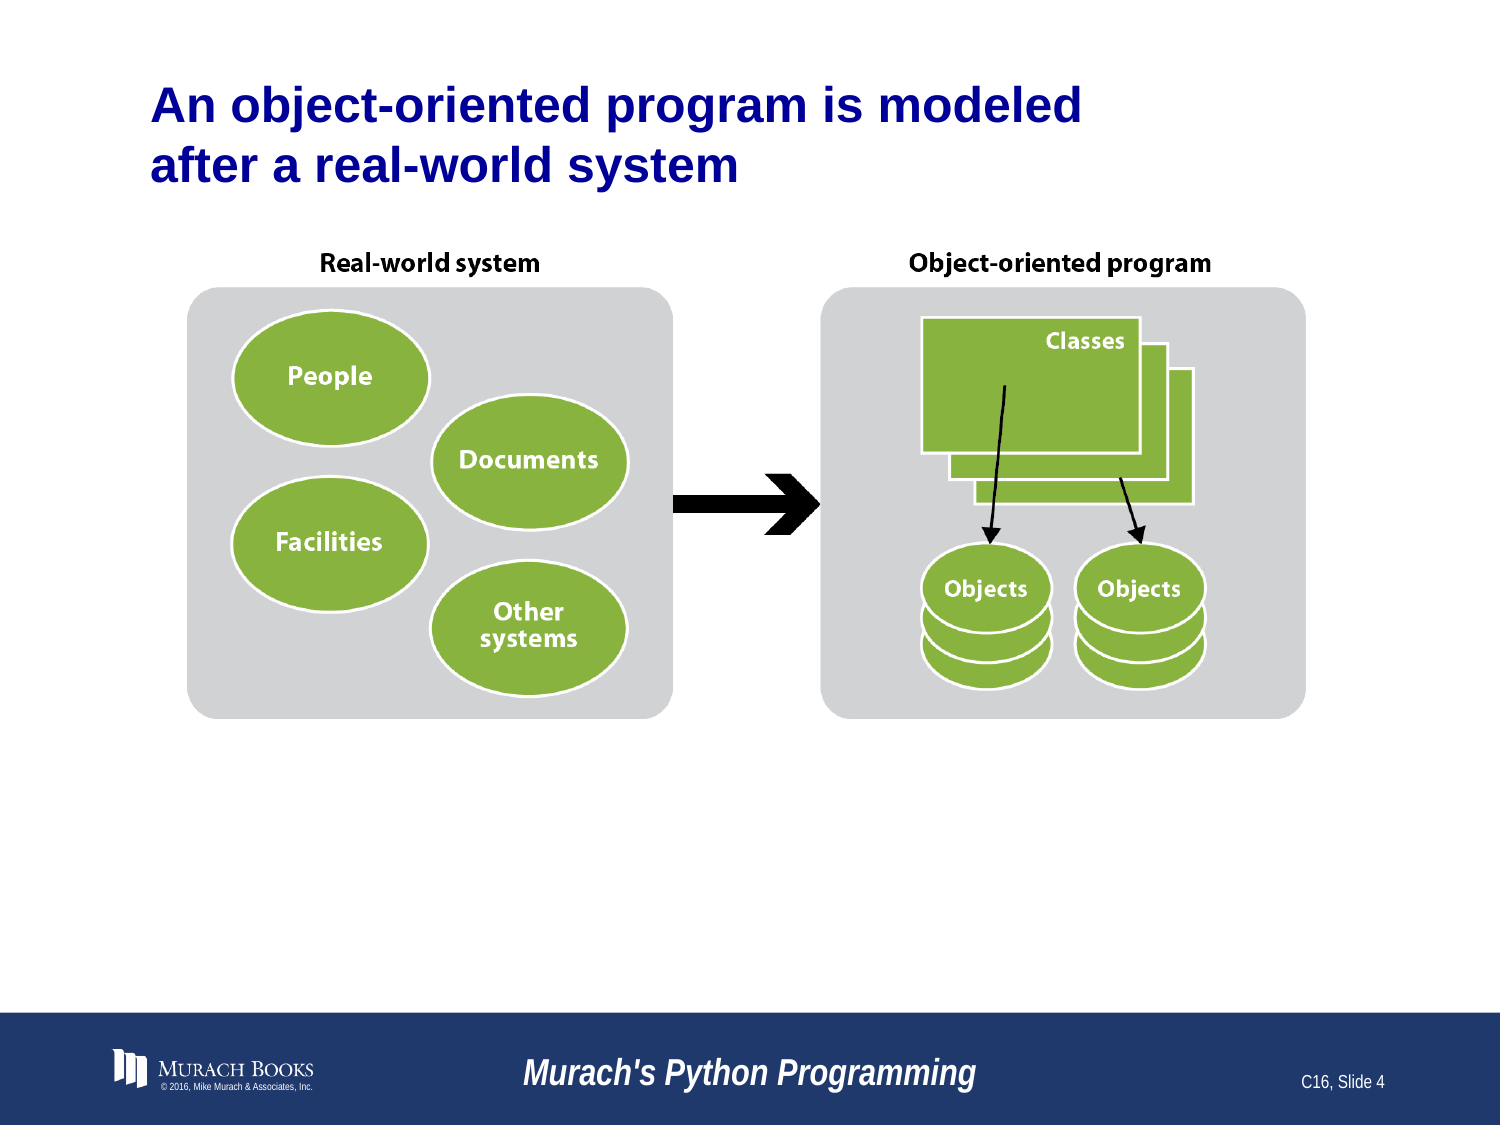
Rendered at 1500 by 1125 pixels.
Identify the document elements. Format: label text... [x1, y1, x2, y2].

slide_number Murach's Python Programming [463, 1025, 1050, 1100]
slide_number C16, Slide 4 [1087, 1025, 1400, 1100]
footer © 2016, Mike Murach & Associates, Inc. [12, 1025, 463, 1100]
title An object-oriented program is modeled after a real-world system [150, 72, 1350, 194]
picture [187, 249, 1306, 720]
